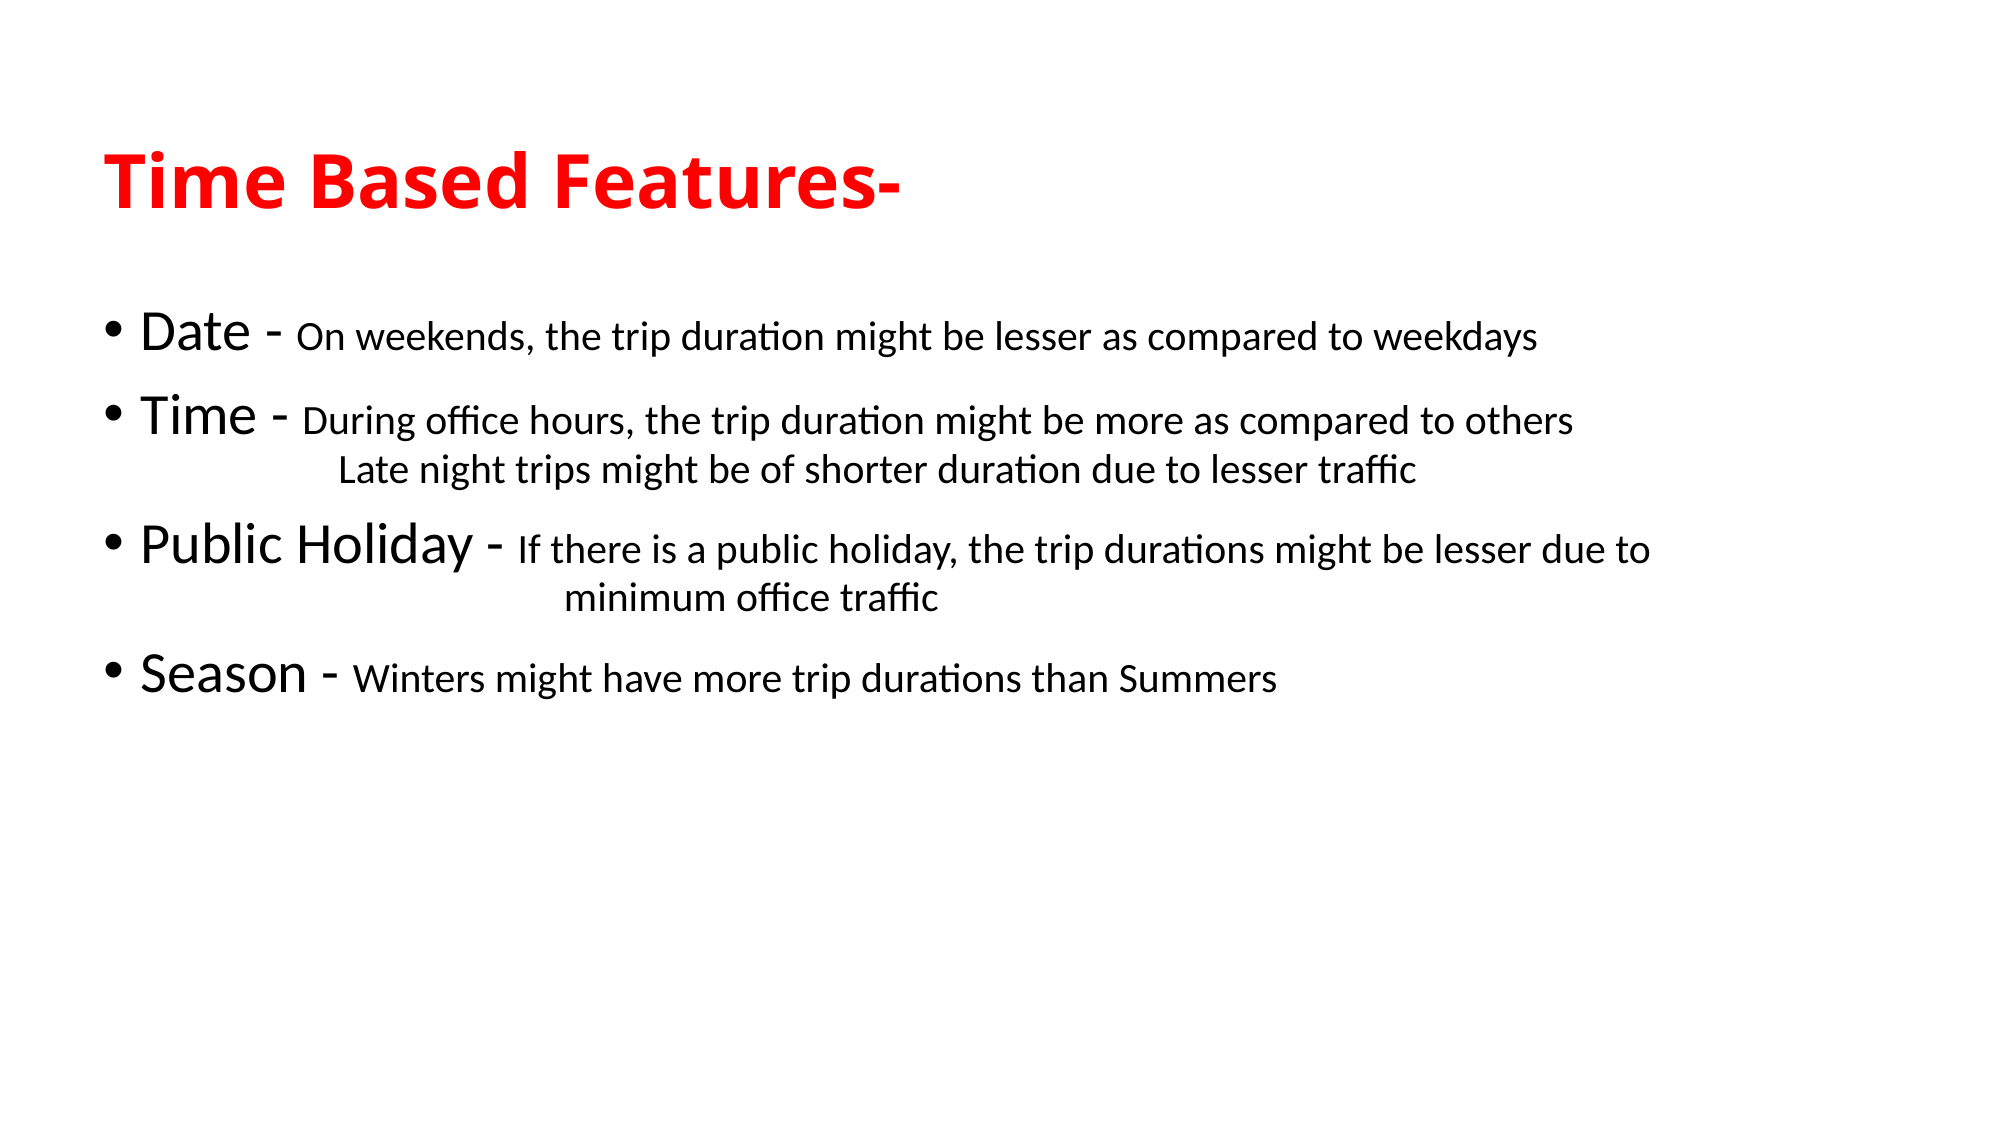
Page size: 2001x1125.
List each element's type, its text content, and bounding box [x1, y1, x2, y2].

title Time Based Features- [88, 75, 1814, 292]
list Date - On weekends, the trip duration might be lesser as compared to weekdays Time - During office hours, the trip duration might be more as compared to others Late night trips might be of shorter duration due to lesser traffic Public Holiday - If there is a public holiday, the trip durations might be lesser due to minimum office traffic Season - Winters might have more trip durations than Summers [88, 292, 1814, 1007]
